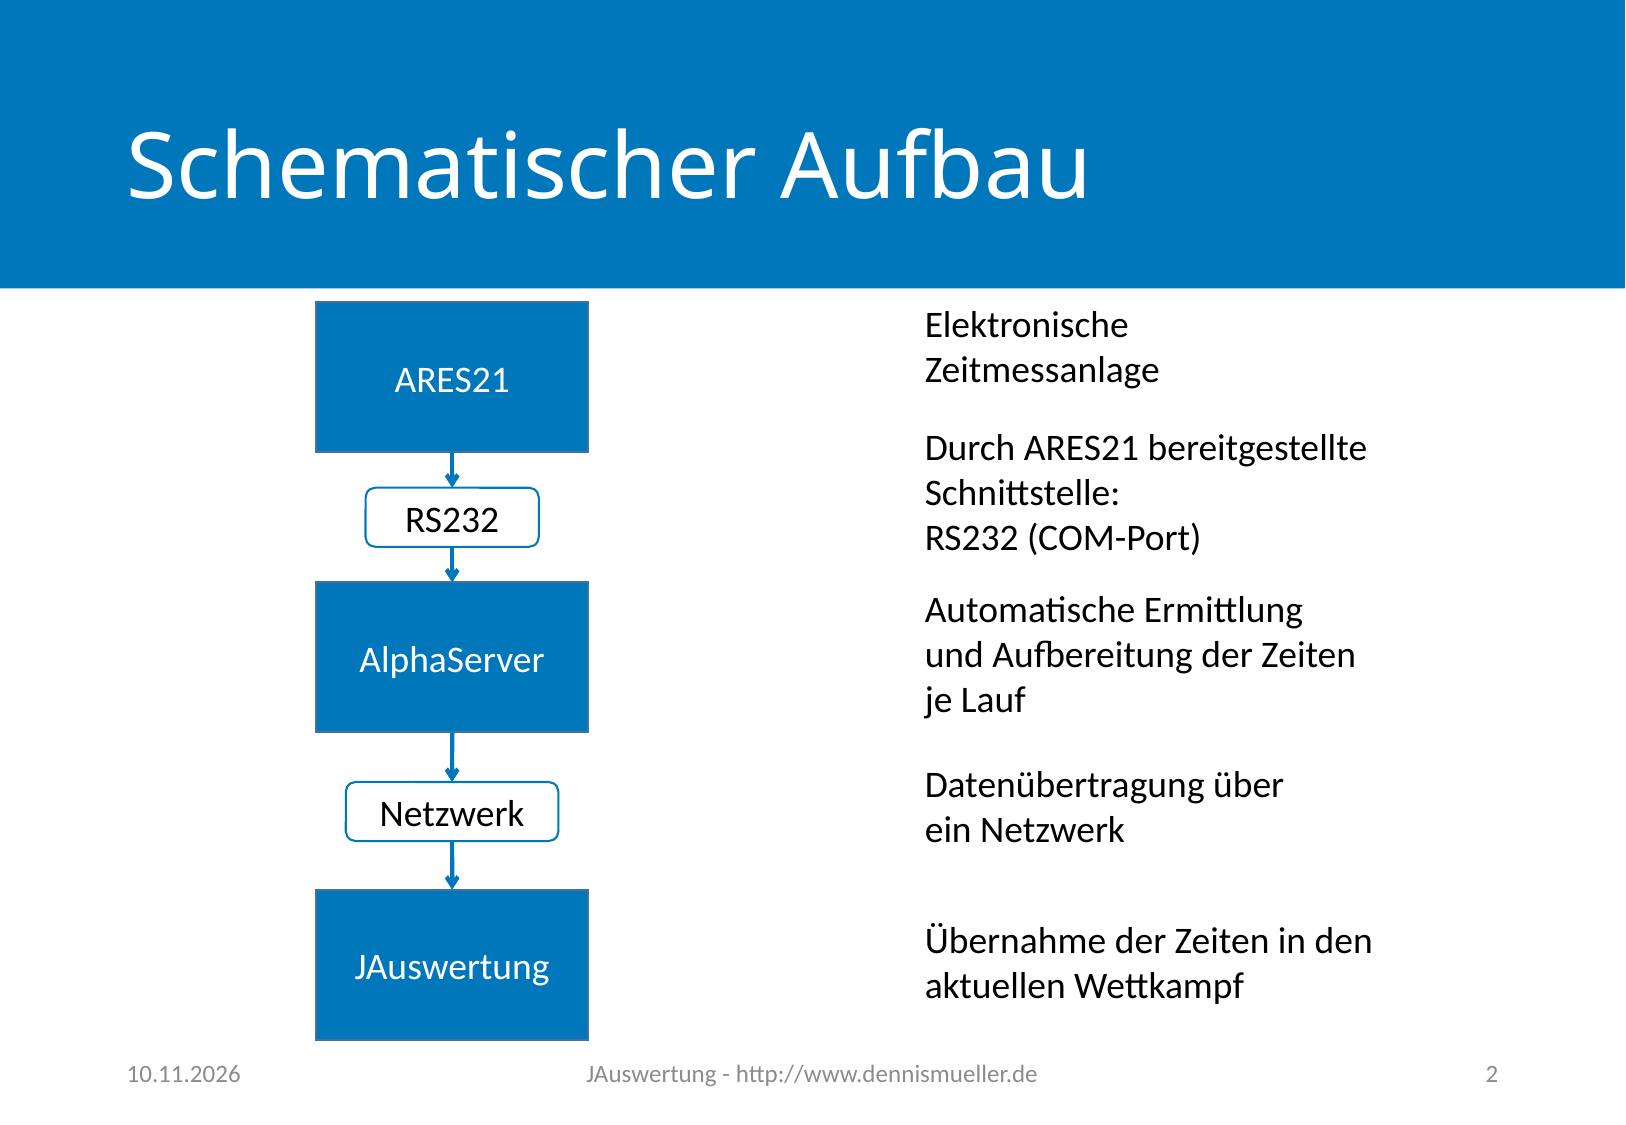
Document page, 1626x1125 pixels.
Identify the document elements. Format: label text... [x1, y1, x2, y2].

text_box Übernahme der Zeiten in den aktuellen Wettkampf [909, 909, 1457, 1014]
footer JAuswertung - http://www.dennismueller.de [538, 1042, 1087, 1103]
text_box Automatische Ermittlung und Aufbereitung der Zeiten je Lauf [909, 577, 1379, 728]
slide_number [111, 1042, 478, 1103]
text_box Elektronische Zeitmessanlage [910, 292, 1229, 398]
text_box Durch ARES21 bereitgestellte Schnittstelle: RS232 (COM-Port) [909, 415, 1481, 566]
slide_number 2 [1147, 1042, 1514, 1103]
text_box Datenübertragung über ein Netzwerk [909, 753, 1331, 858]
text_box Netzwerk [344, 780, 560, 843]
text_box RS232 [364, 486, 540, 548]
text_box JAuswertung [315, 889, 589, 1041]
text_box ARES21 [315, 301, 589, 453]
text_box AlphaServer [315, 581, 589, 733]
title Schematischer Aufbau [111, 59, 1514, 278]
